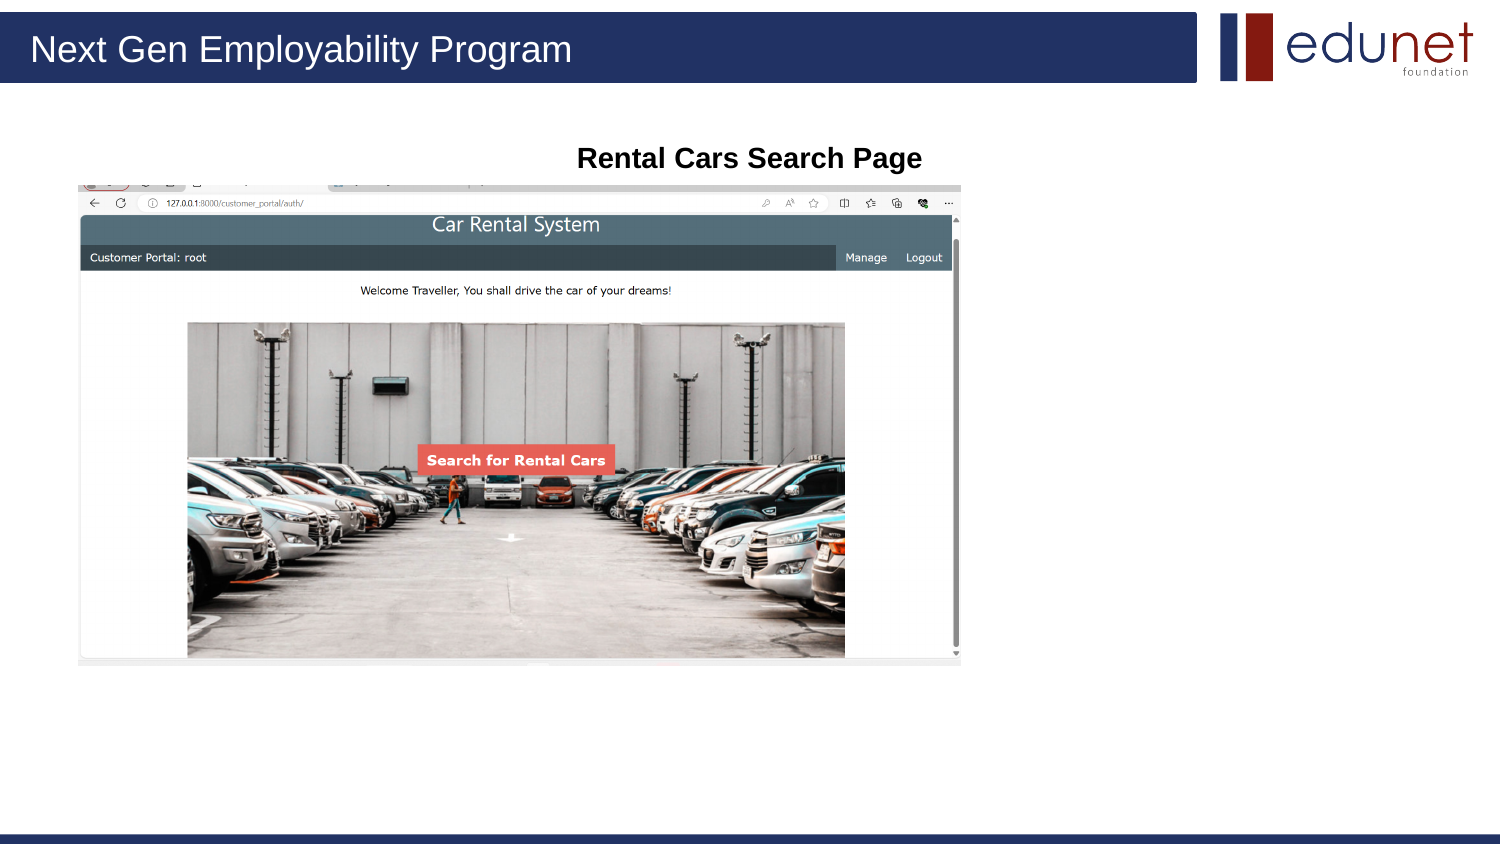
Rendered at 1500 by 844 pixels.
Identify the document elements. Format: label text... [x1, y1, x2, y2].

picture [78, 185, 961, 666]
title Rental Cars Search Page [103, 105, 1397, 208]
picture [1279, 14, 1482, 83]
